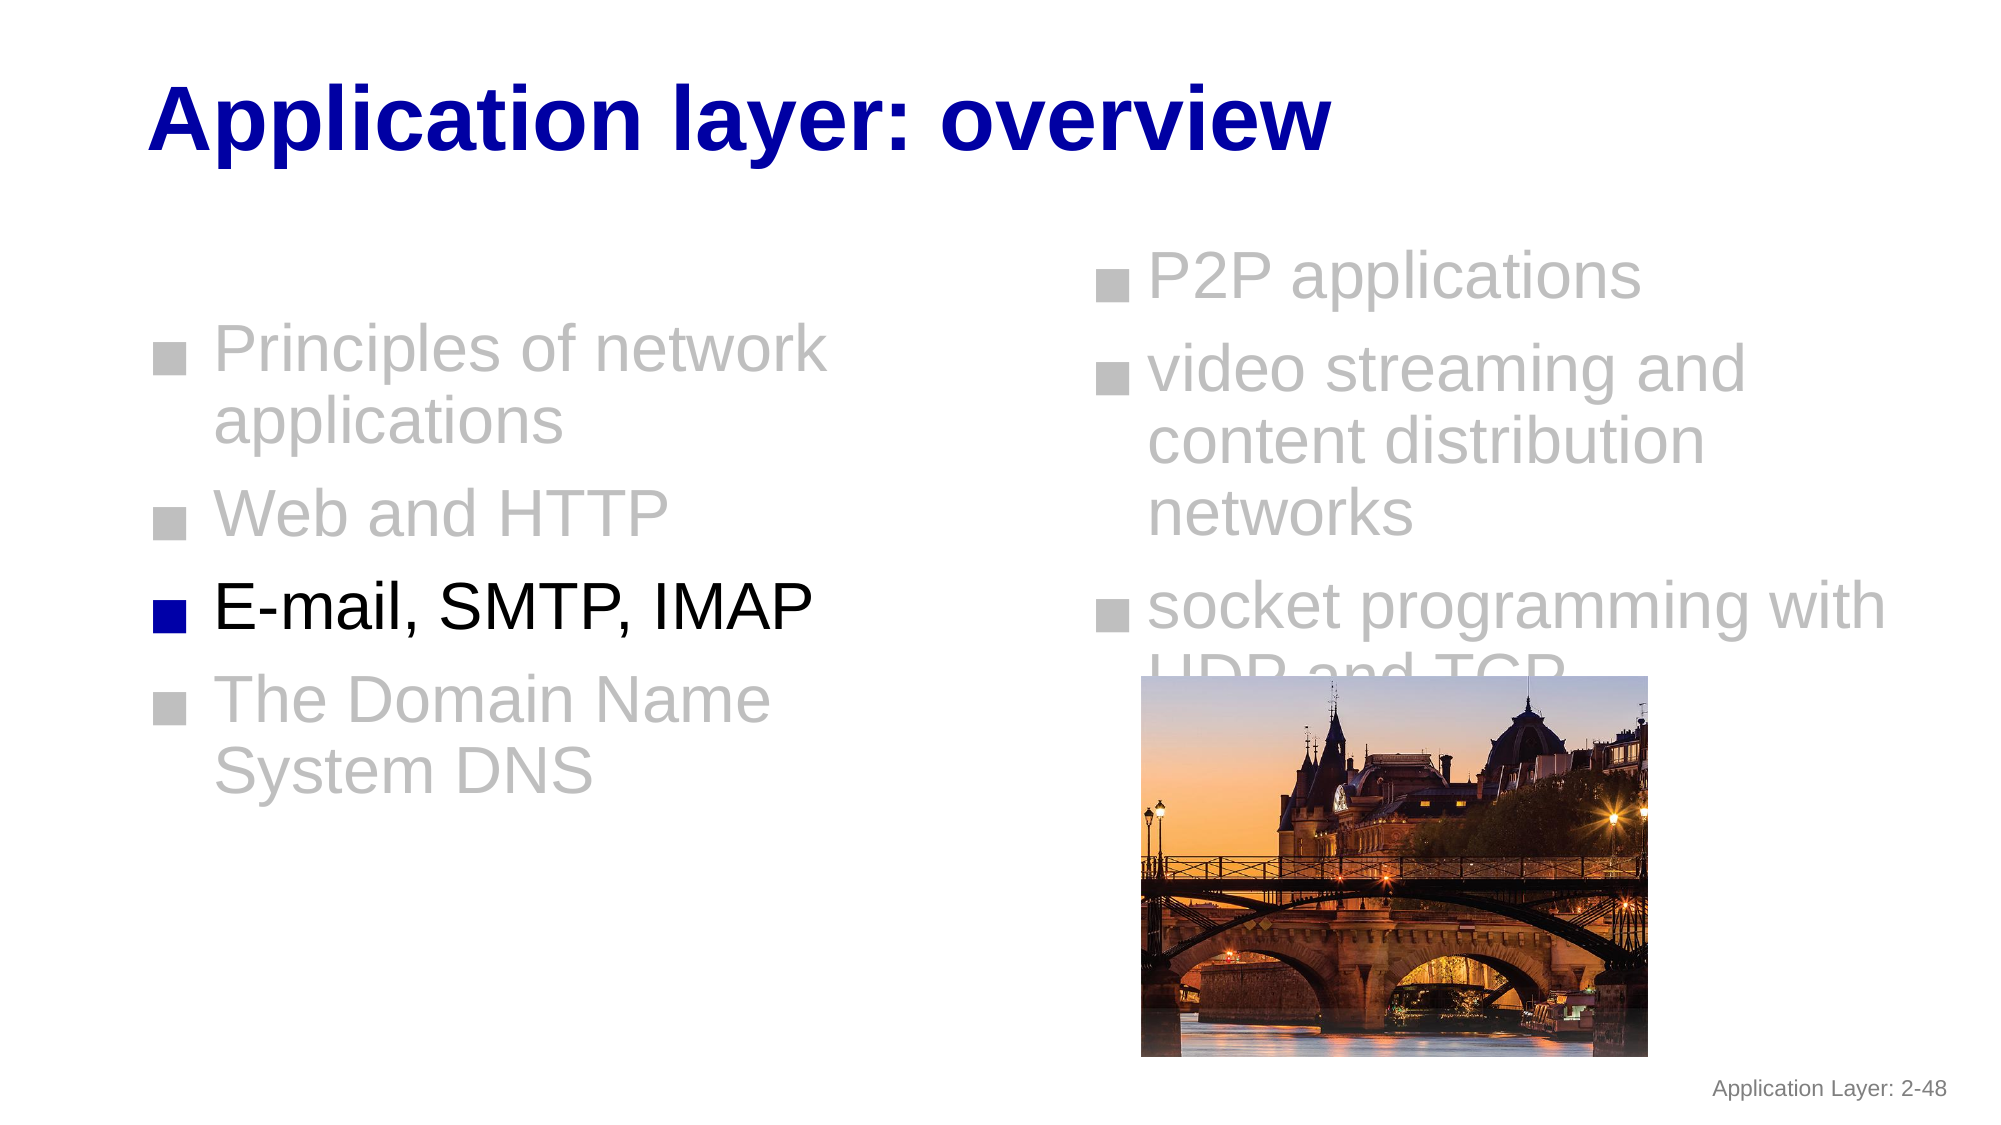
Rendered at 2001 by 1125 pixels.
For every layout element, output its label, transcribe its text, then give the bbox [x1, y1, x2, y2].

title Application layer: overview [131, 47, 1856, 195]
picture [1141, 676, 1649, 1057]
text_box Principles of network applications Web and HTTP E-mail, SMTP, IMAP The Domain Name System DNS [132, 306, 1004, 1021]
text_box P2P applications video streaming and content distribution networks socket programming with UDP and TCP [1075, 233, 1963, 1021]
slide_number Application Layer: 2-‹#› [1512, 1056, 1963, 1117]
